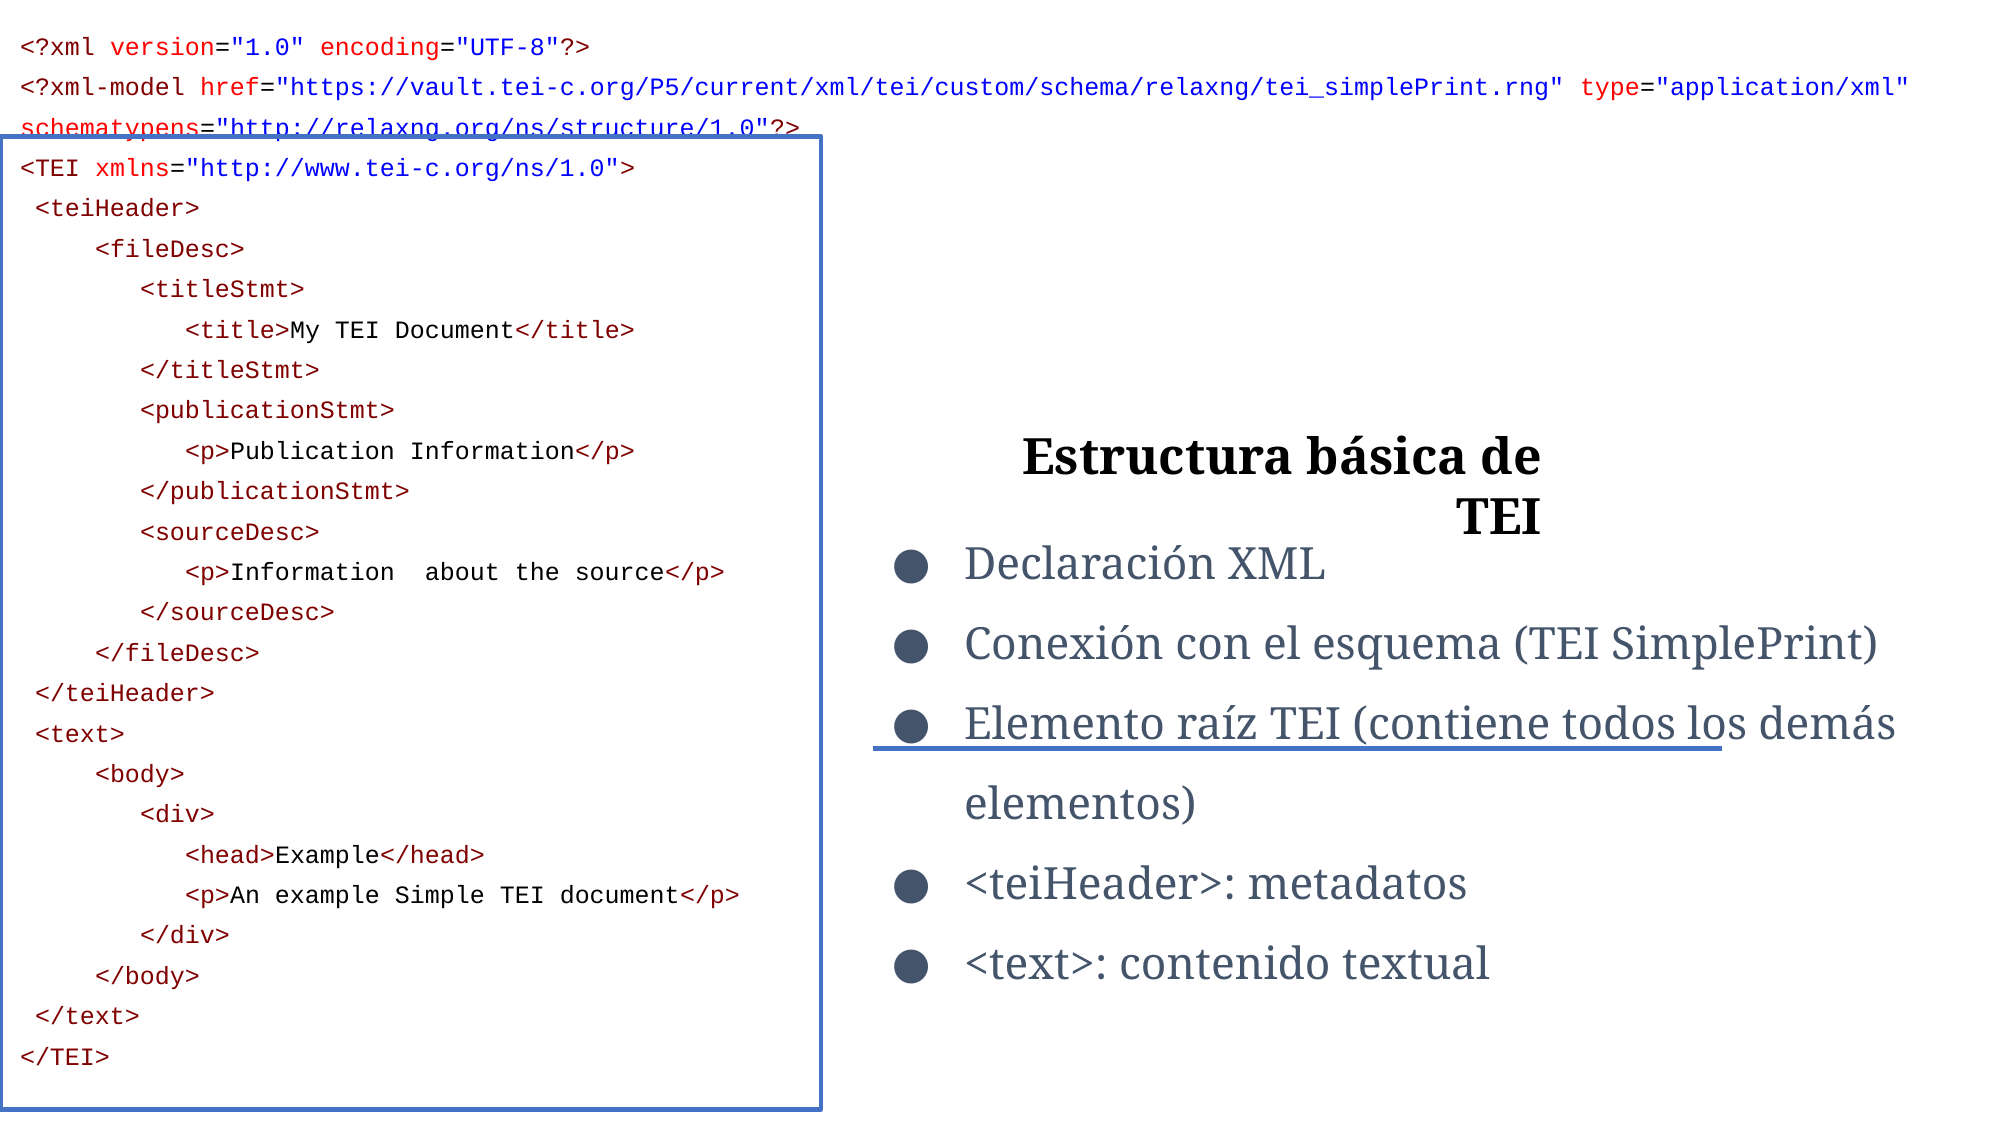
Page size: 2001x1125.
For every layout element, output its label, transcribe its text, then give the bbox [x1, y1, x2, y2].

text_box Estructura básica de TEI [954, 404, 1562, 497]
text_box <?xml version="1.0" encoding="UTF-8"?> <?xml-model href="https://vault.tei-c.org/P5/current/xml/tei/custom/schema/relaxng/tei_simplePrint.rng" type="application/xml" schematypens="http://relaxng.org/ns/structure/1.0"?> <TEI xmlns="http://www.tei-c.org/ns/1.0"> <teiHeader> <fileDesc> <titleStmt> <title>My TEI Document</title> </titleStmt> <publicationStmt> <p>Publication Information</p> </publicationStmt> <sourceDesc> <p>Information about the source</p> </sourceDesc> </fileDesc> </teiHeader> <text> <body> <div> <head>Example</head> <p>An example Simple TEI document</p> </div> </body> </text> </TEI> [0, 0, 1968, 1097]
text_box [0, 136, 822, 1110]
text_box Declaración XML Conexión con el esquema (TEI SimplePrint) Elemento raíz TEI (contiene todos los demás elementos) <teiHeader>: metadatos <text>: contenido textual [844, 488, 1977, 1036]
